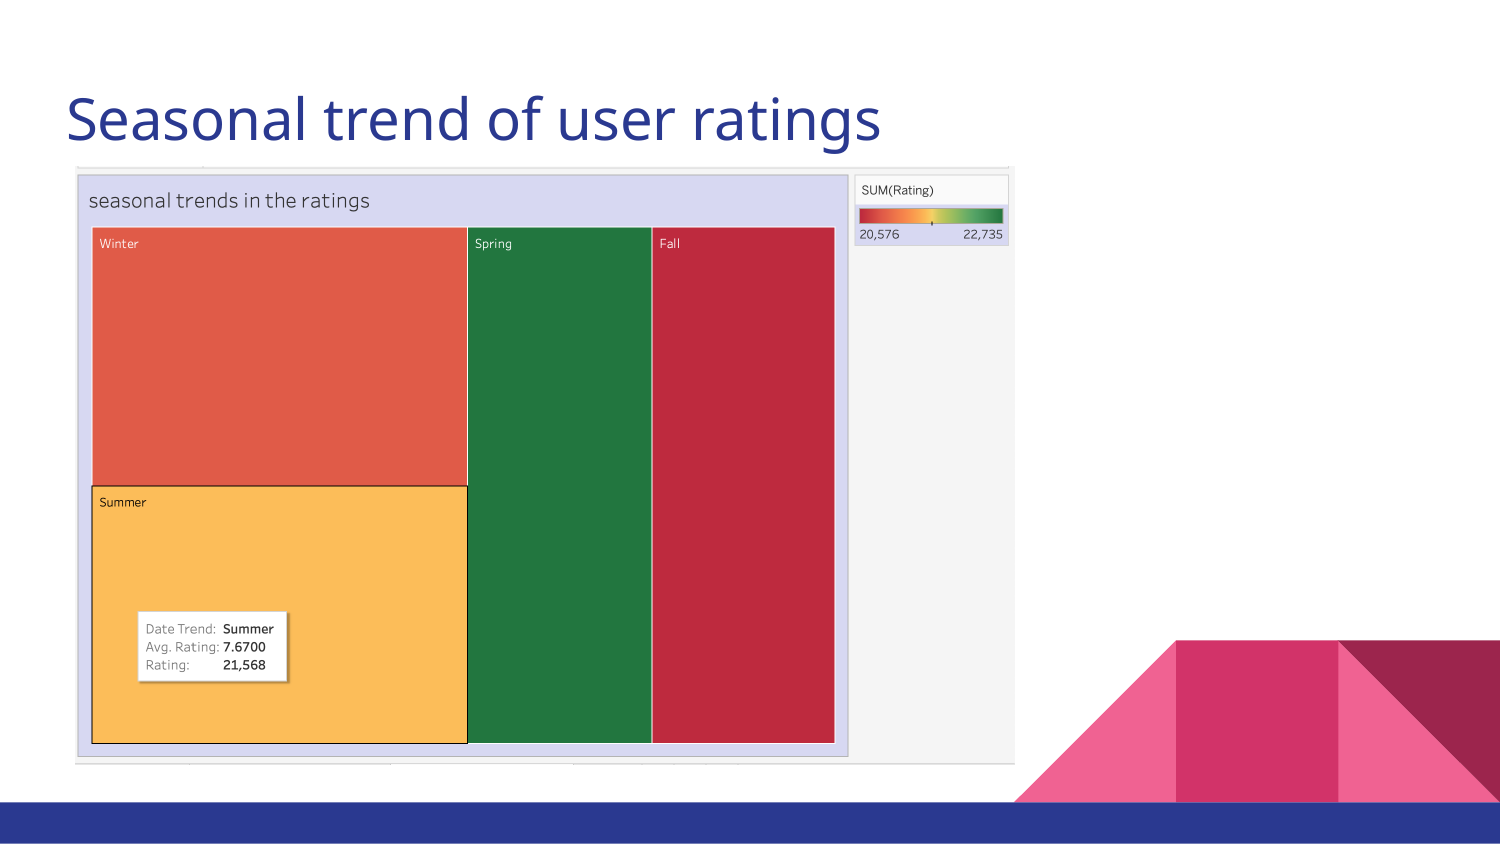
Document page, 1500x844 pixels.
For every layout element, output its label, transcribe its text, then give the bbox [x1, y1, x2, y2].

title Seasonal trend of user ratings [51, 67, 1449, 167]
picture [75, 166, 1016, 765]
